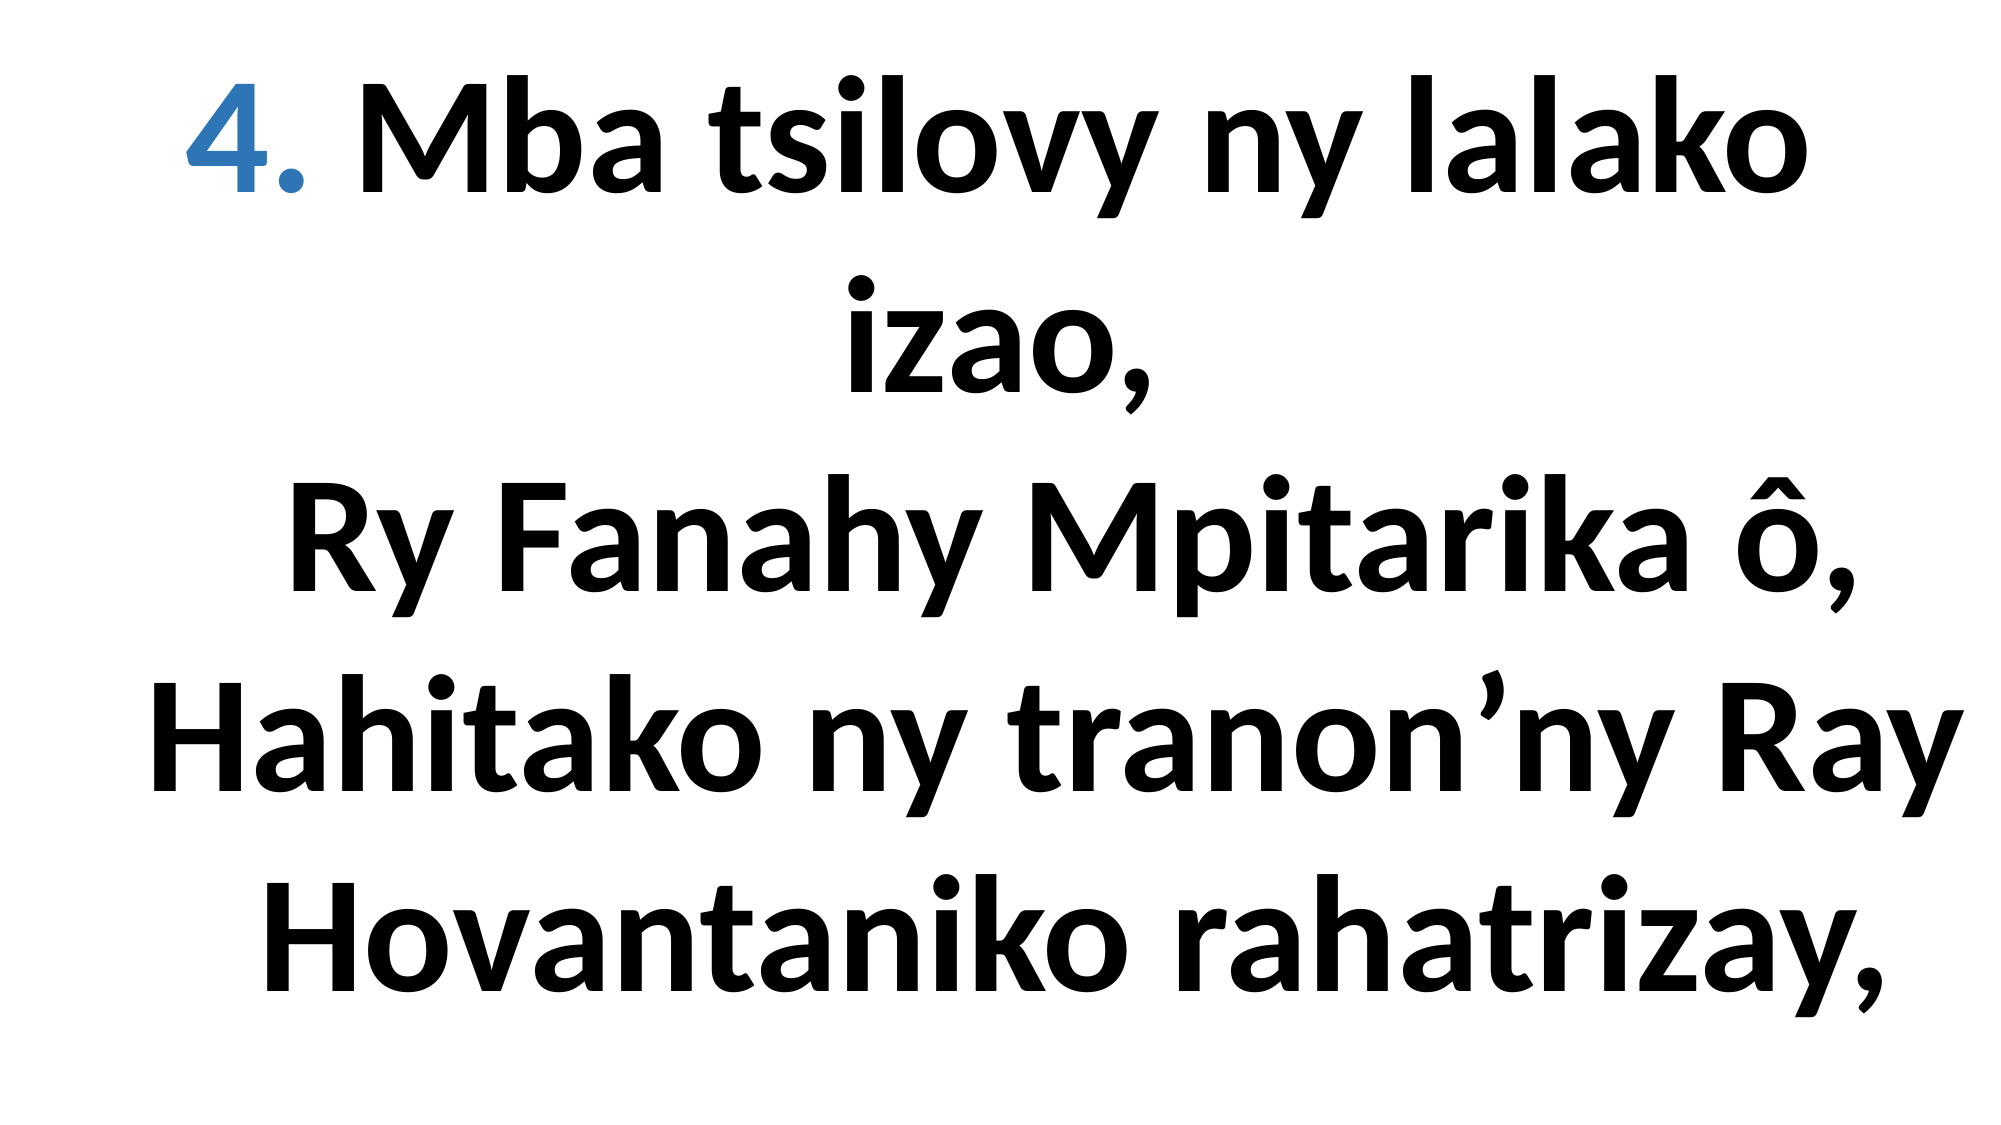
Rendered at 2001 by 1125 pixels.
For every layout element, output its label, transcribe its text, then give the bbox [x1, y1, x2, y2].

text_box 4. Mba tsilovy ny lalako izao, Ry Fanahy Mpitarika ô, Hahitako ny tranon’ny Ray Hovantaniko rahatrizay, [0, 18, 2000, 1033]
